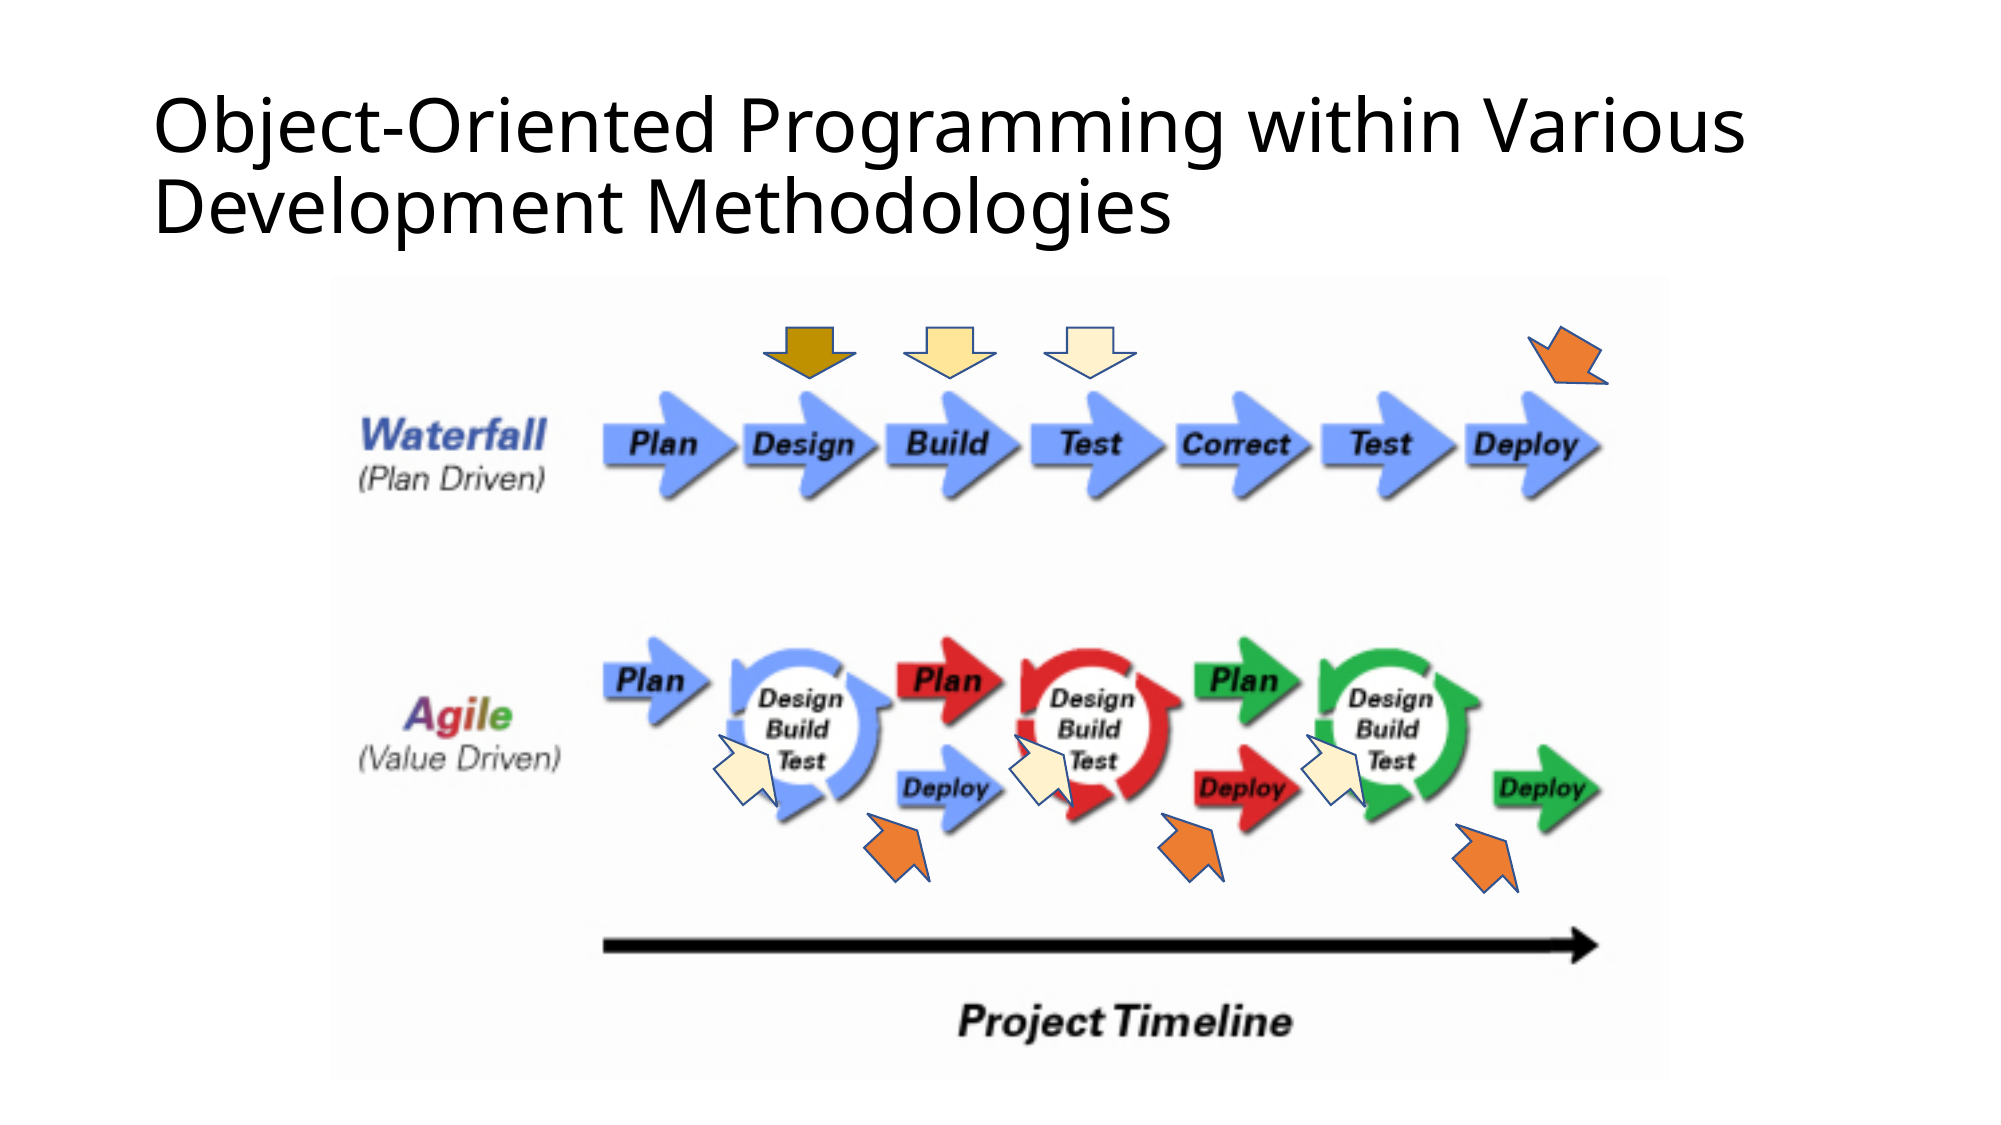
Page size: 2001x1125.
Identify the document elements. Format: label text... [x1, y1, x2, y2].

title Object-Oriented Programming within Various Development Methodologies [137, 59, 1863, 278]
picture [331, 277, 1669, 1080]
